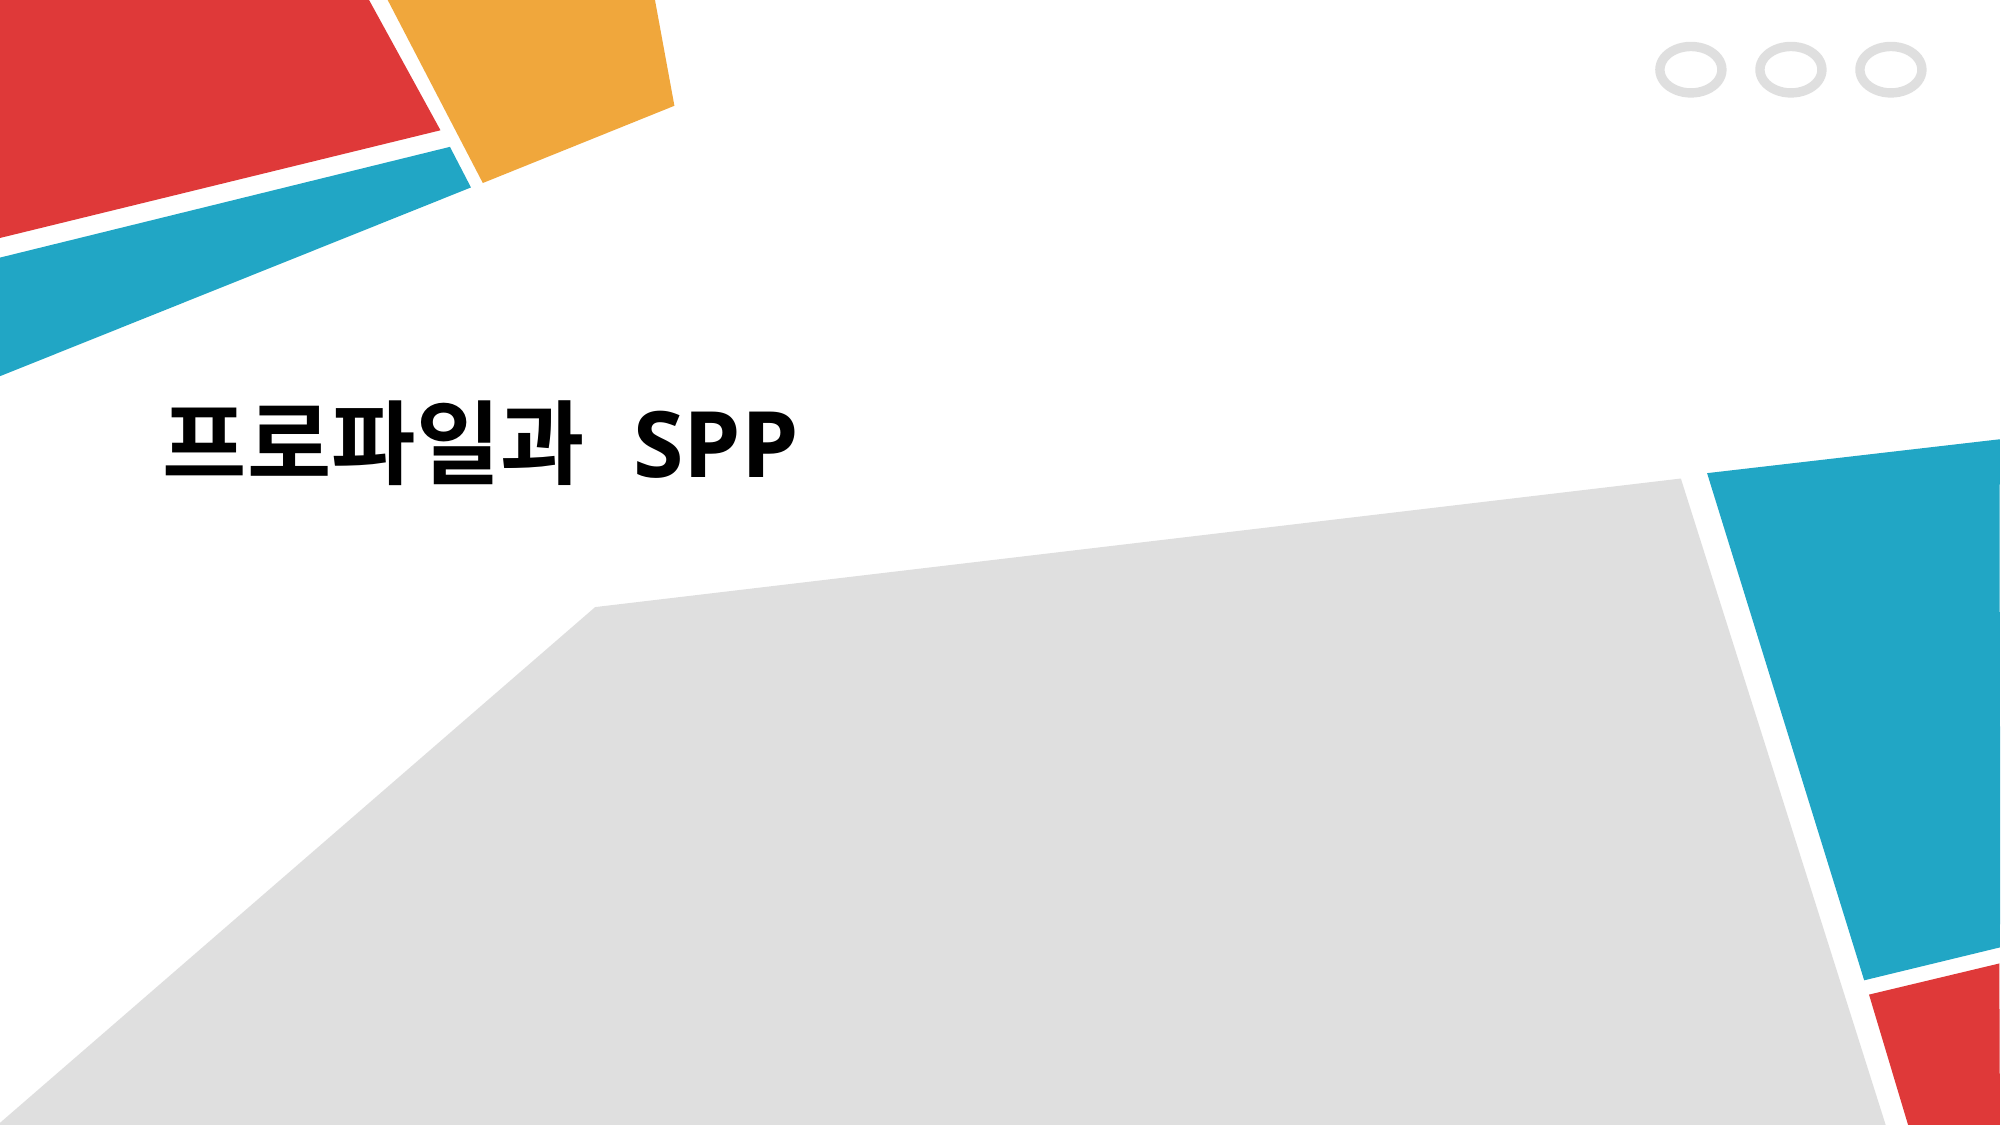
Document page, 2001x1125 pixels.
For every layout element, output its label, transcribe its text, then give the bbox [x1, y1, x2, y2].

title 프로파일과 SPP [147, 353, 1848, 529]
